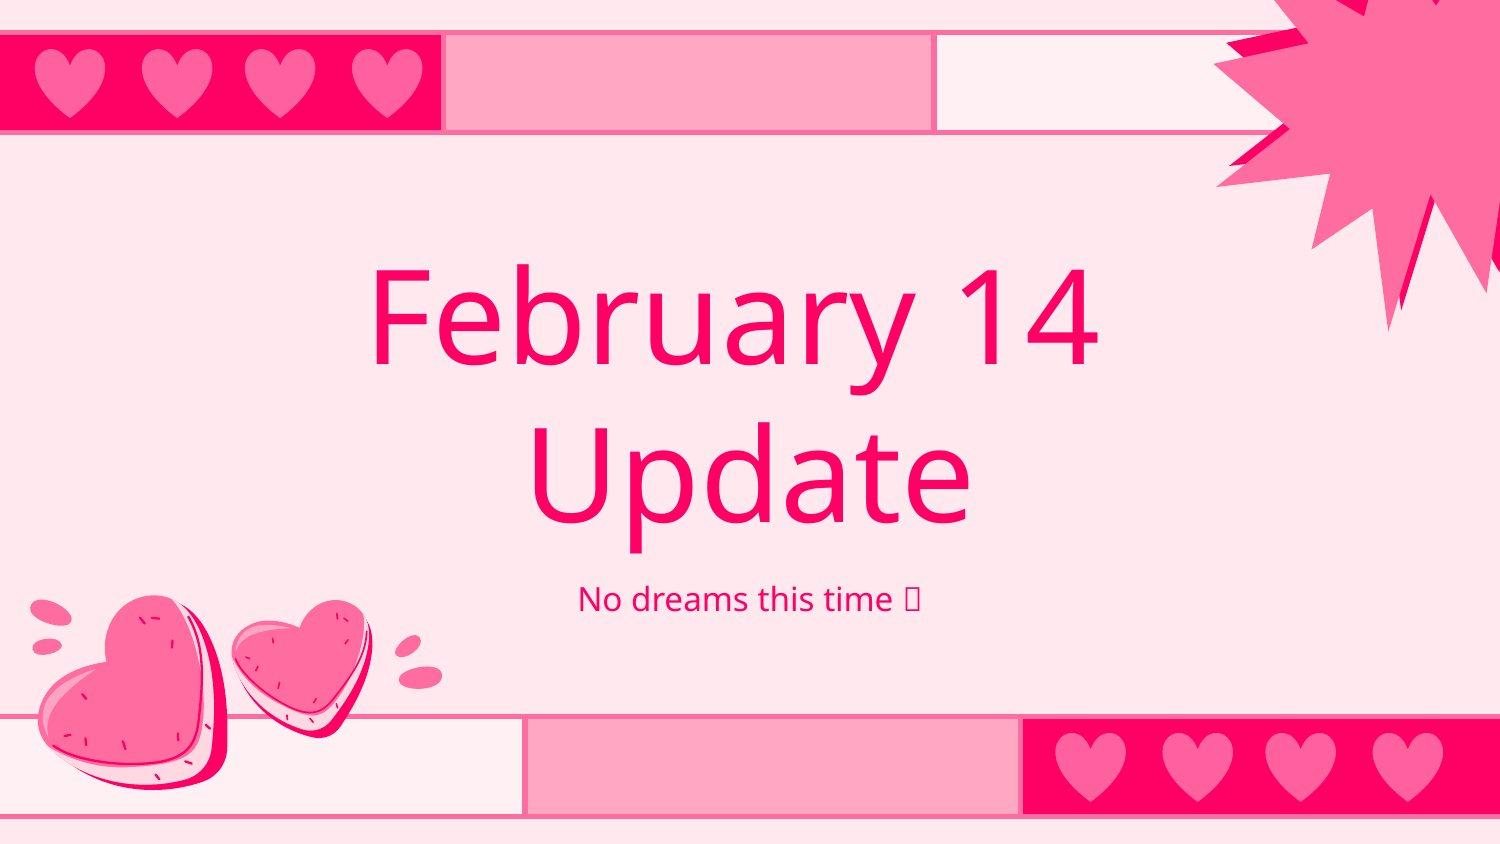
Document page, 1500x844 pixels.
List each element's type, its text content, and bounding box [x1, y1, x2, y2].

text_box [19, 504, 420, 833]
subtitle No dreams this time  [424, 563, 1122, 642]
title February 14 Update [229, 238, 1271, 564]
